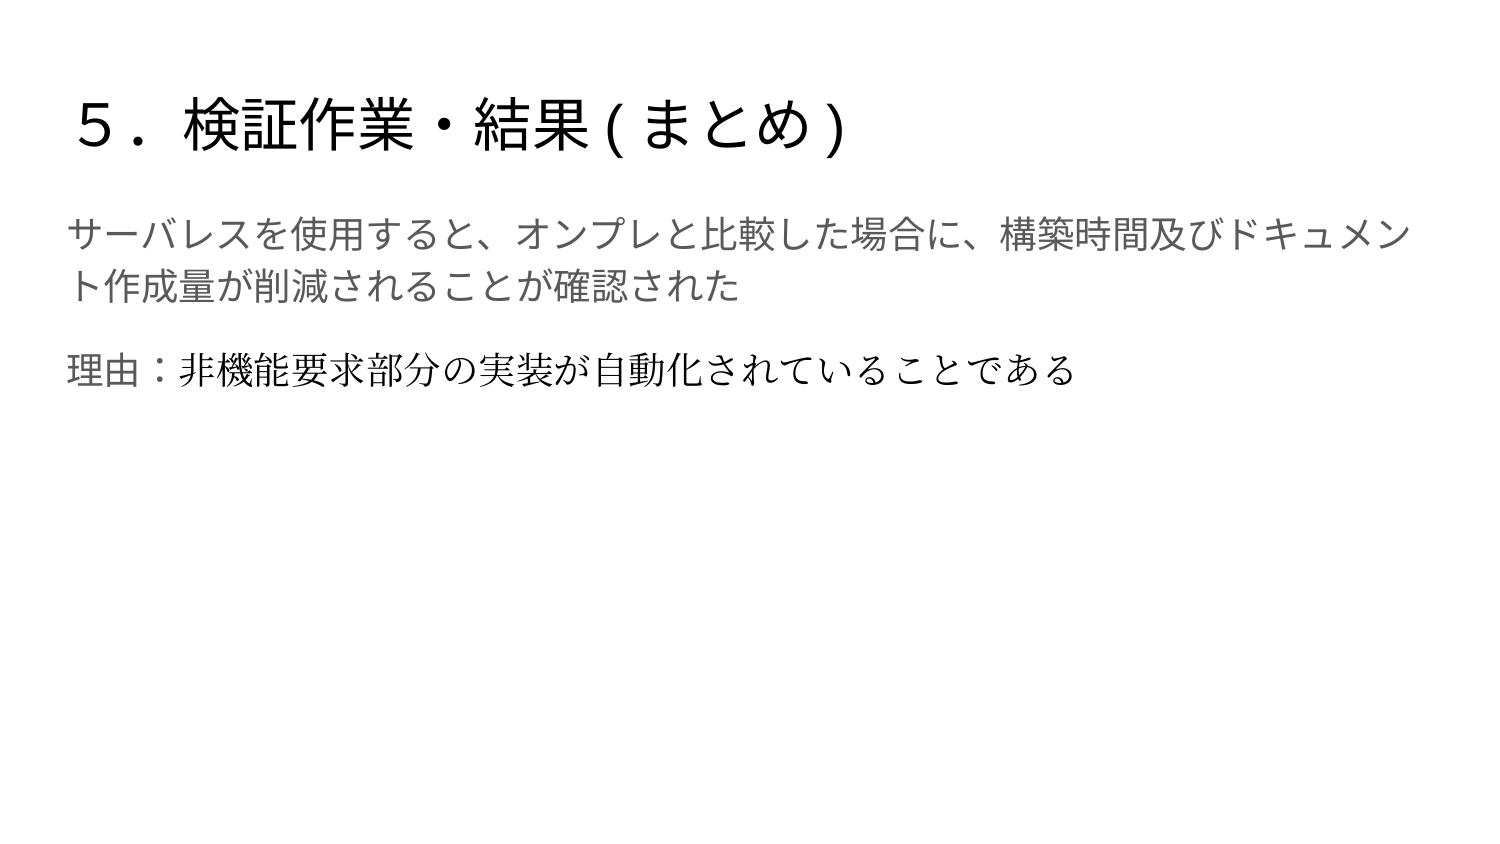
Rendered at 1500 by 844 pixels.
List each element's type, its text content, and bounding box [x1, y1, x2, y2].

list サーバレスを使用すると、オンプレと比較した場合に、構築時間及びドキュメント作成量が削減されることが確認された 理由：非機能要求部分の実装が自動化されていることである [51, 189, 1449, 750]
title ５．検証作業・結果(まとめ) [51, 72, 1449, 167]
